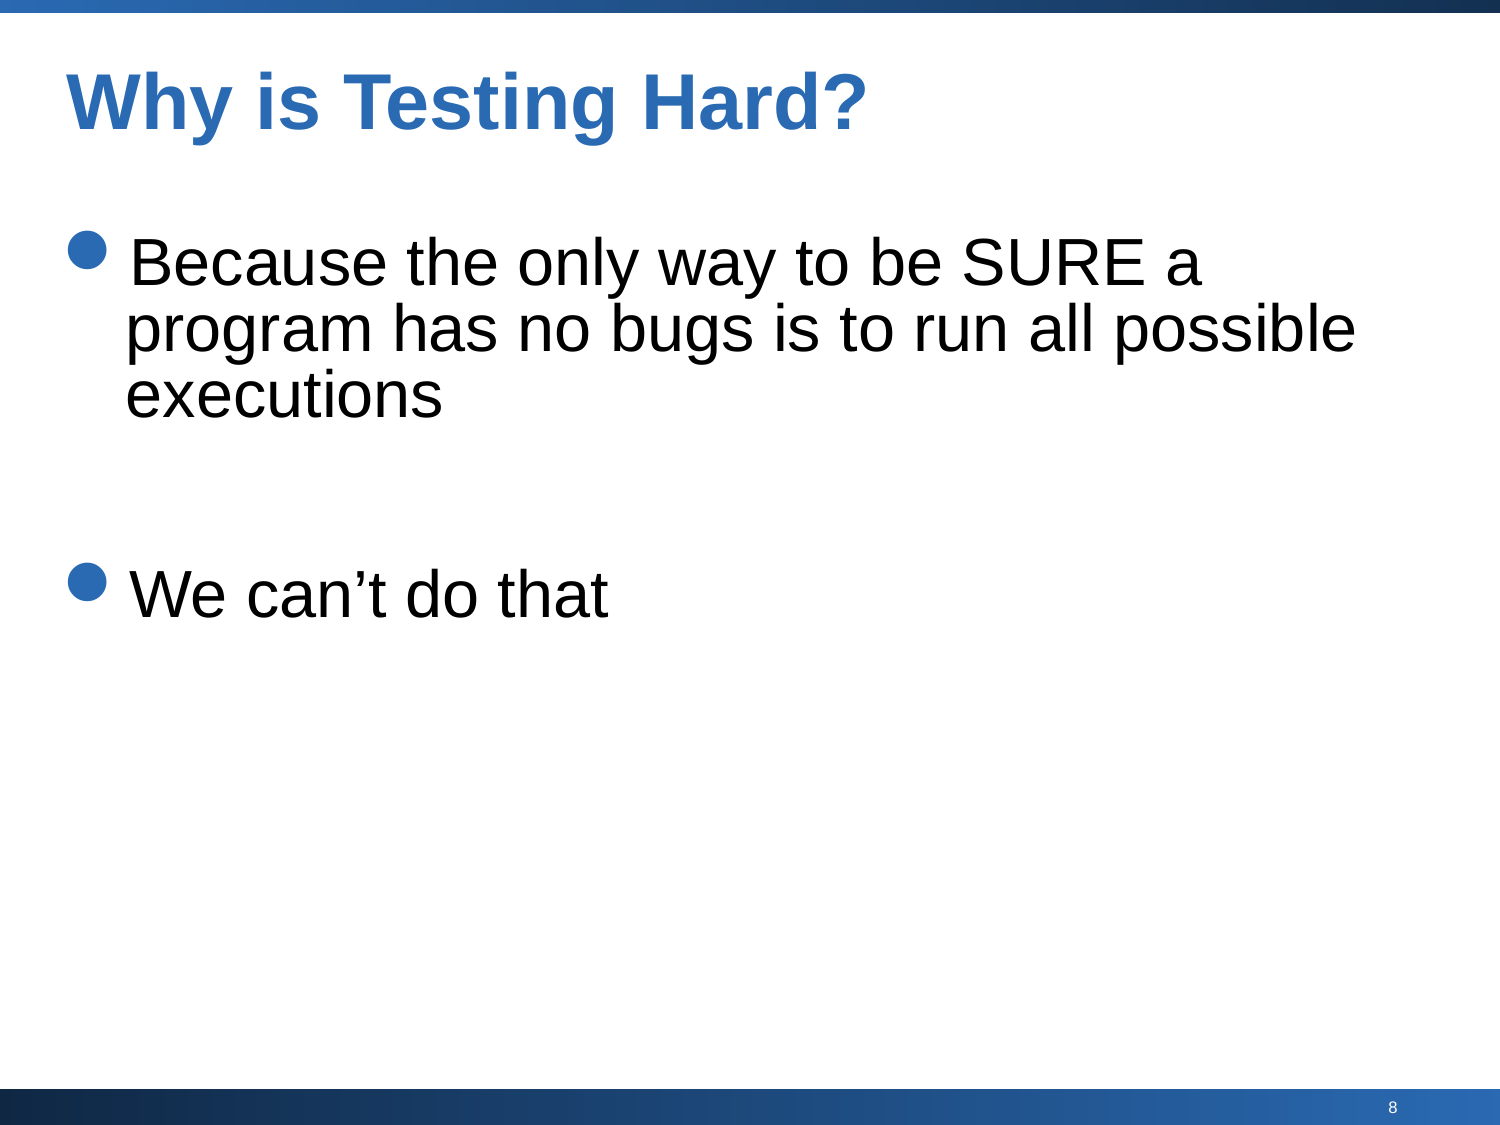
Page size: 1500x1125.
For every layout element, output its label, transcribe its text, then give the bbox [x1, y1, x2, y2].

list Because the only way to be SURE a program has no bugs is to run all possible executions We can’t do that [47, 224, 1424, 1058]
title Why is Testing Hard? [66, 40, 1497, 169]
